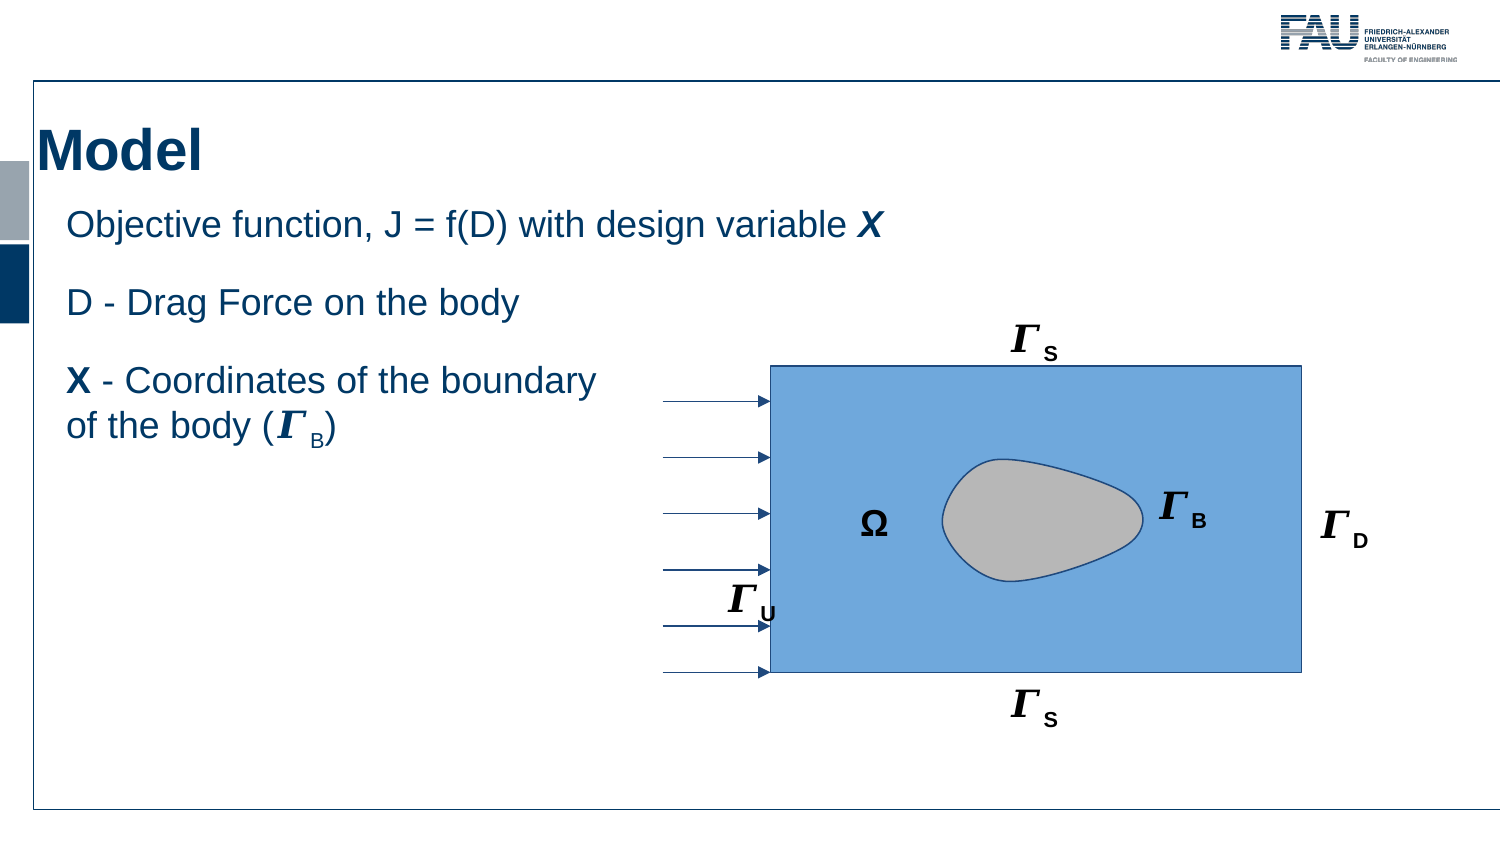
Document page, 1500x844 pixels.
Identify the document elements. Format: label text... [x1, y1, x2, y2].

list Objective function, J = f(D) with design variable X D - Drag Force on the body X - Coordinates of the boundary of the body (𝜞B) [51, 184, 900, 441]
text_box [662, 299, 1389, 732]
picture [1281, 15, 1457, 62]
text_box Model [21, 104, 754, 188]
